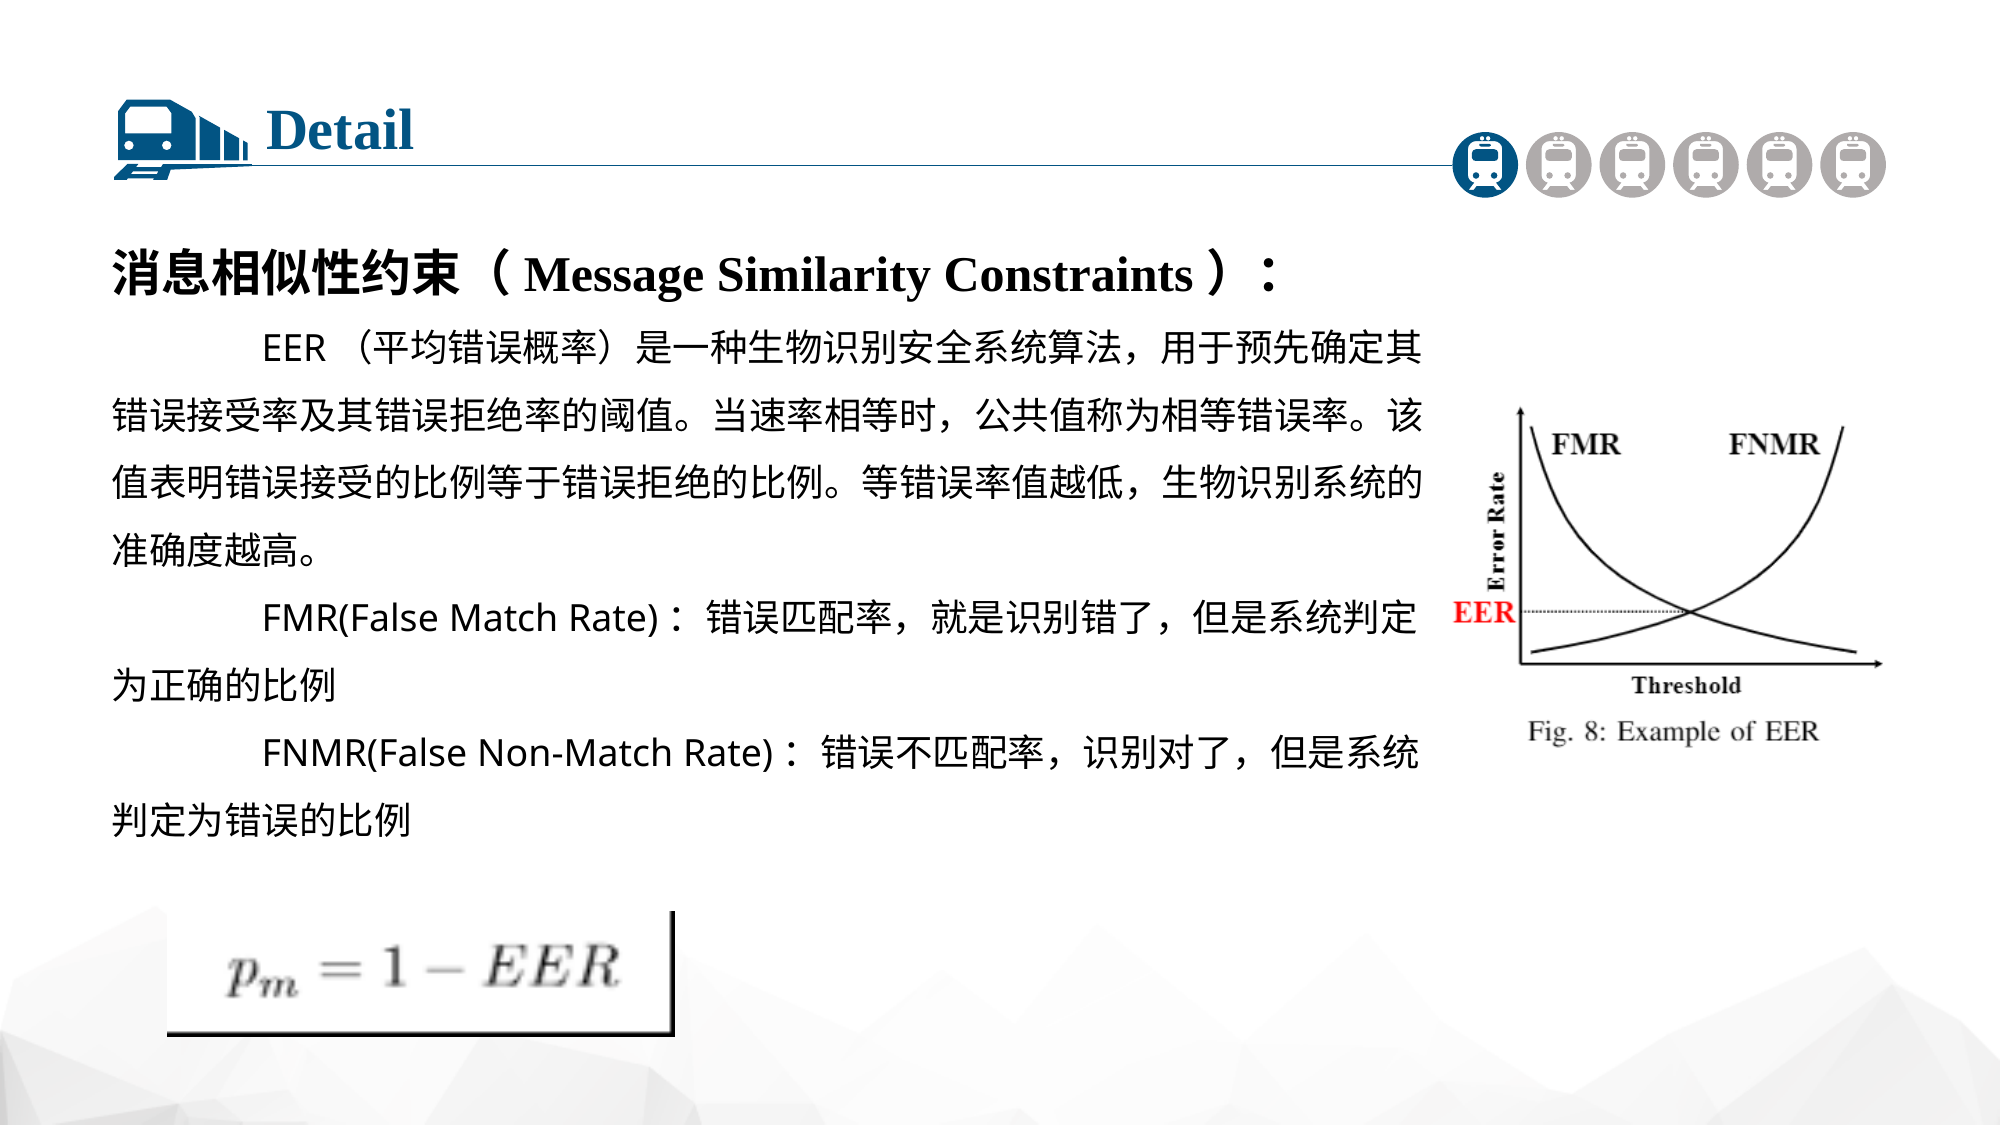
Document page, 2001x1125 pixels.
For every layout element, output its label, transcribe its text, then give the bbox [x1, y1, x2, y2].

list Detail [266, 98, 790, 163]
text_box 消息相似性约束（Message Similarity Constraints）： EER（平均错误概率）是一种生物识别安全系统算法，用于预先确定其错误接受率及其错误拒绝率的阈值。当速率相等时，公共值称为相等错误率。该值表明错误接受的比例等于错误拒绝的比例。等错误率值越低，生物识别系统的准确度越高。 FMR(False Match Rate)：错误匹配率，就是识别错了，但是系统判定为正确的比例 FNMR(False Non-Match Rate)：错误不匹配率，识别对了，但是系统判定为错误的比例 [96, 204, 1456, 850]
picture [167, 911, 675, 1037]
picture [1442, 399, 1926, 756]
